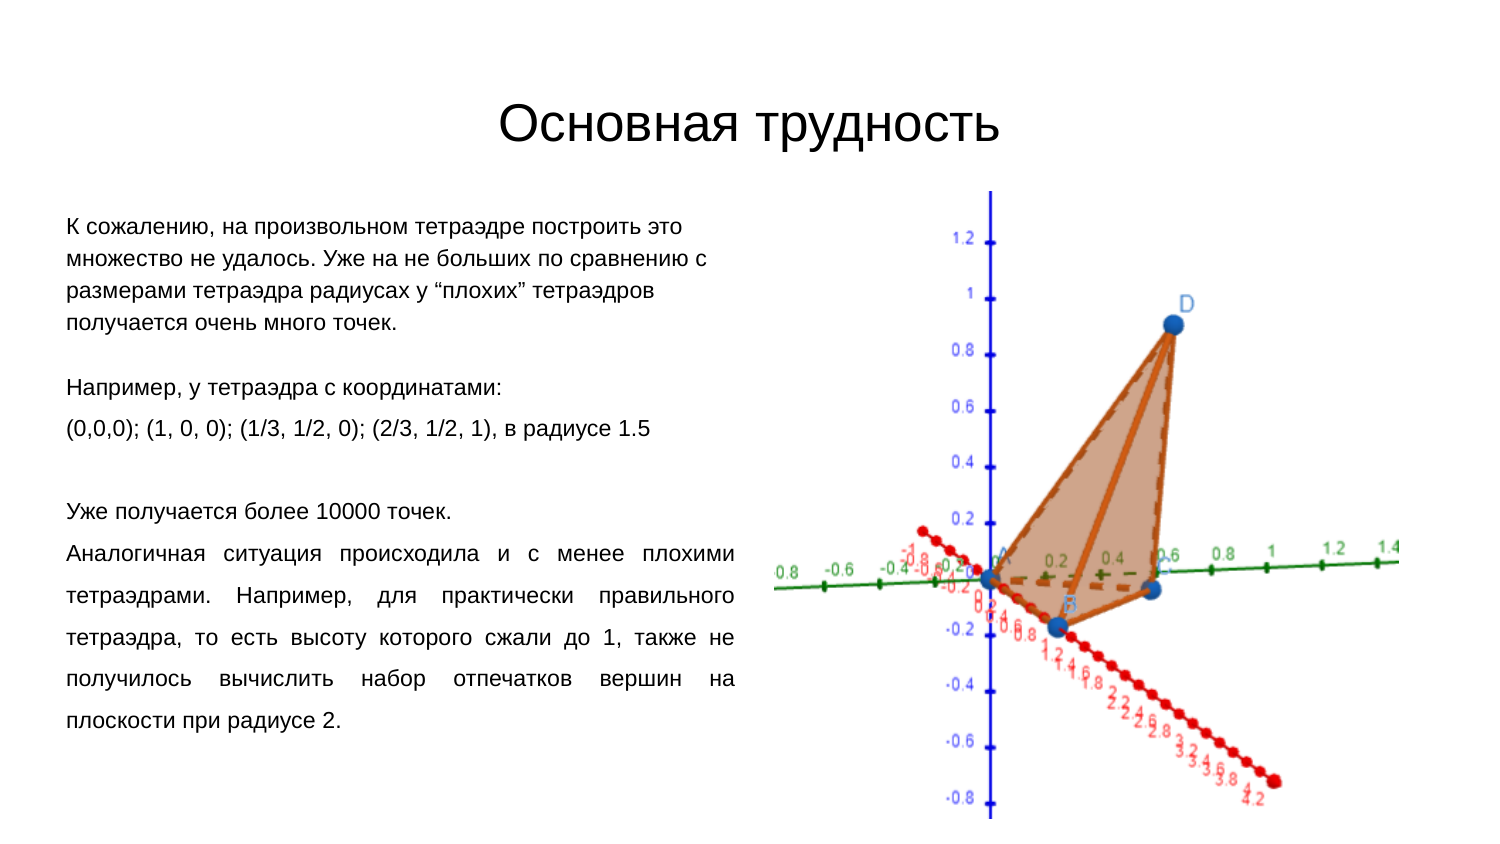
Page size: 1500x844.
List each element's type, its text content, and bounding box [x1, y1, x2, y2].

list К сожалению, на произвольном тетраэдре построить это множество не удалось. Уже на не больших по сравнению с размерами тетраэдра радиусах у “плохих” тетраэдров получается очень много точек. Например, у тетраэдра с координатами: (0,0,0); (1, 0, 0); (1/3, 1/2, 0); (2/3, 1/2, 1), в радиусе 1.5 Уже получается более 10000 точек. Аналогичная ситуация происходила и с менее плохими тетраэдрами. Например, для практически правильного тетраэдра, то есть высоту которого сжали до 1, также не получилось вычислить набор отпечатков вершин на плоскости при радиусе 2. [51, 191, 750, 753]
picture [774, 191, 1400, 819]
title Основная трудность [51, 72, 1449, 167]
